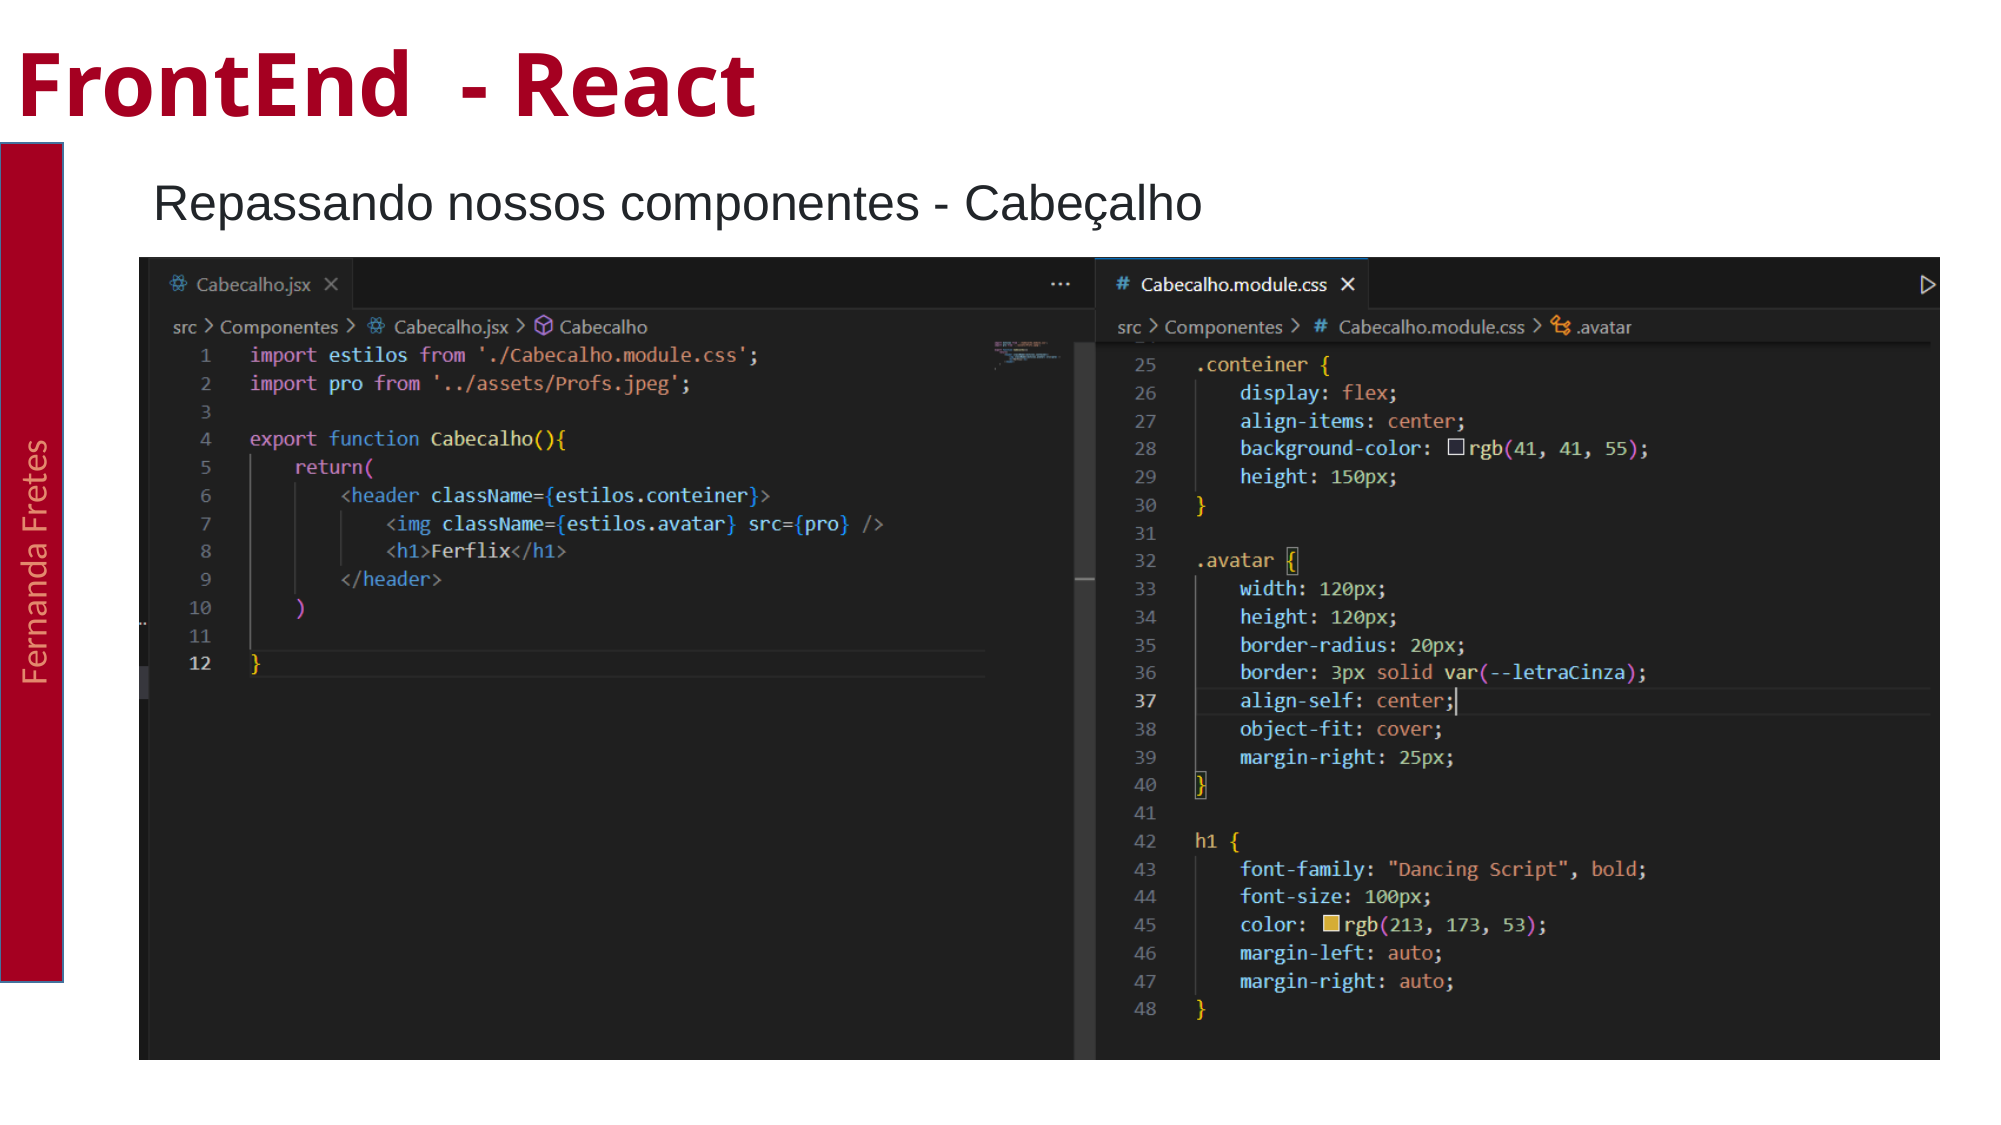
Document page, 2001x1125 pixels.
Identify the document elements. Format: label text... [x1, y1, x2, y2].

text_box FrontEnd - React [0, 32, 1725, 143]
text_box Fernanda Fretes [0, 143, 64, 983]
text_box Repassando nossos componentes - Cabeçalho [139, 162, 1355, 257]
picture [138, 257, 1940, 1060]
